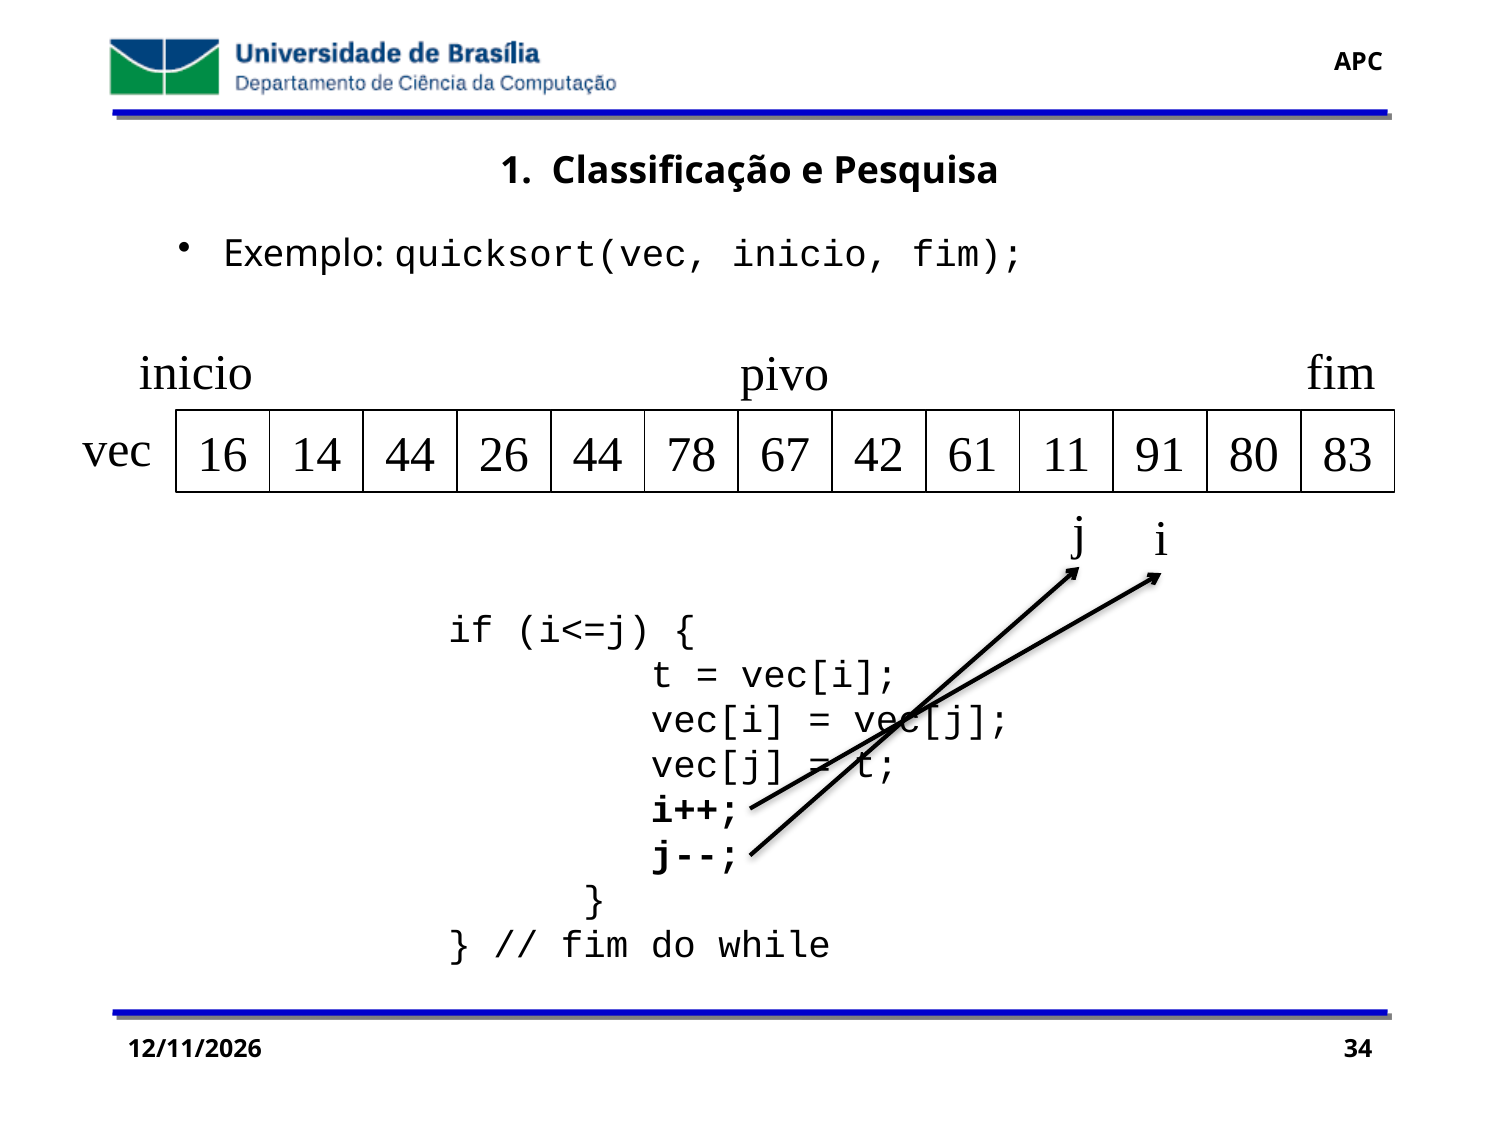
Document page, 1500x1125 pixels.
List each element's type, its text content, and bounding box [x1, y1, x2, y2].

text_box fim [1291, 331, 1391, 407]
text_box 44 [550, 410, 644, 493]
text_box j [1057, 492, 1102, 567]
text_box 44 [363, 410, 456, 493]
text_box pivo [725, 333, 845, 408]
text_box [749, 573, 1162, 809]
text_box 91 [1113, 410, 1206, 493]
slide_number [112, 1024, 426, 1101]
text_box vec [70, 405, 164, 488]
picture [105, 35, 632, 100]
text_box 14 [269, 410, 363, 493]
text_box 11 [1019, 410, 1113, 493]
text_box 78 [644, 410, 738, 493]
text_box inicio [124, 331, 269, 407]
text_box 67 [738, 410, 831, 493]
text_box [749, 815, 1080, 856]
text_box 80 [1206, 410, 1300, 493]
text_box 1. Classificação e Pesquisa [112, 138, 1388, 198]
text_box if (i<=j) { t = vec[i]; vec[i] = vec[j]; vec[j] = t; i++; j--; } } // fim do while [433, 597, 1184, 1018]
slide_number 34 [1074, 1024, 1388, 1101]
text_box 61 [925, 410, 1019, 493]
text_box Exemplo: quicksort(vec, inicio, fim); [163, 221, 1301, 281]
text_box 83 [1300, 410, 1395, 493]
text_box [749, 567, 1080, 573]
text_box 16 [175, 410, 269, 493]
text_box 42 [831, 410, 925, 493]
text_box 26 [456, 410, 550, 493]
text_box i [1139, 498, 1184, 574]
